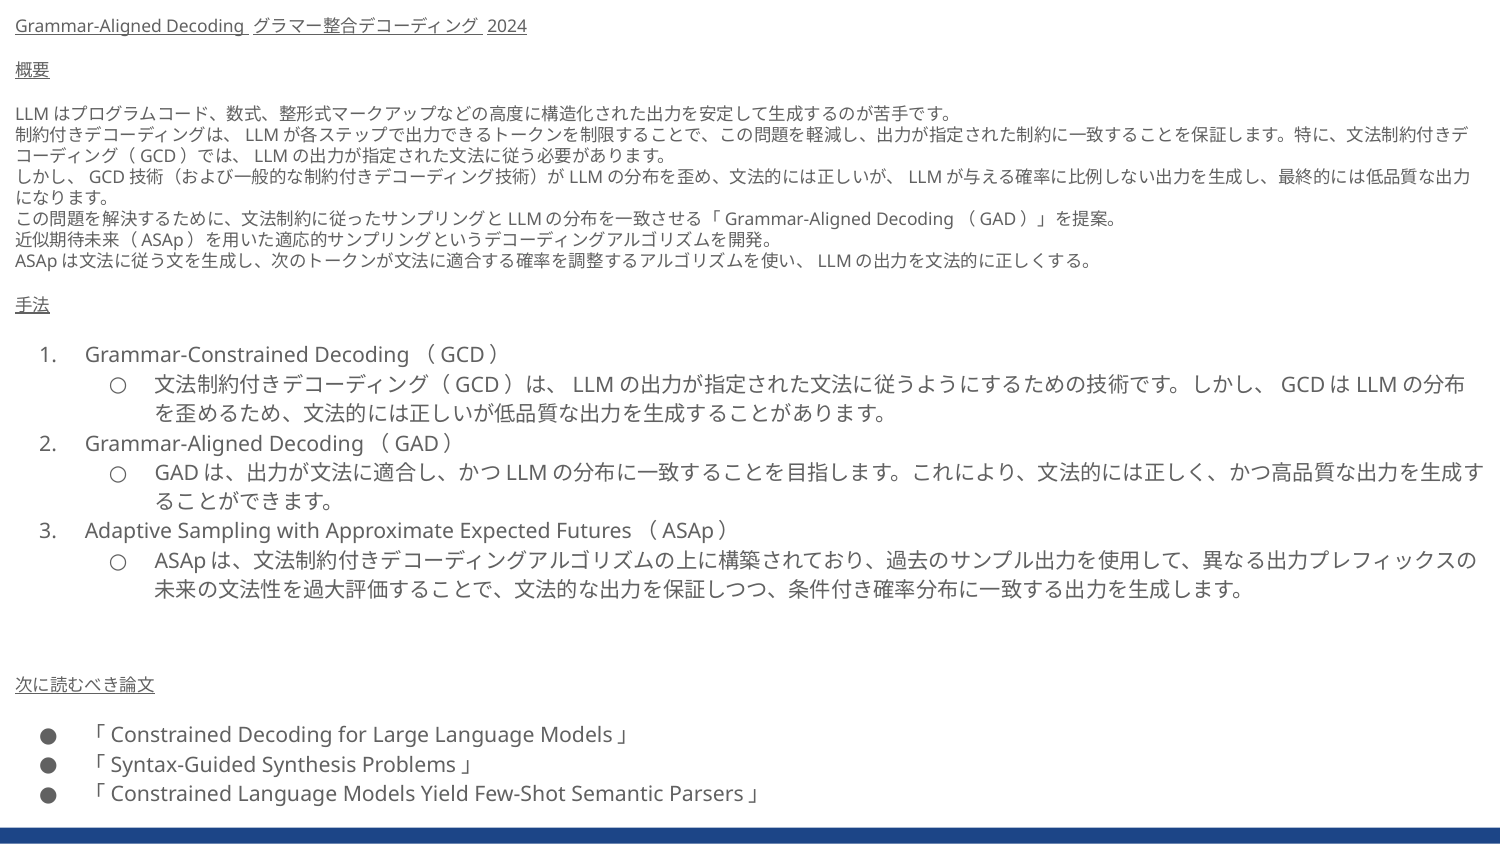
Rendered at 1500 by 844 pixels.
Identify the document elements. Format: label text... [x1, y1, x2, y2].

list Grammar-Aligned Decoding グラマー整合デコーディング 2024 概要 LLMはプログラムコード、数式、整形式マークアップなどの高度に構造化された出力を安定して生成するのが苦手です。 制約付きデコーディングは、LLMが各ステップで出力できるトークンを制限することで、この問題を軽減し、出力が指定された制約に一致することを保証します。特に、文法制約付きデコーディング（GCD）では、LLMの出力が指定された文法に従う必要があります。 しかし、GCD技術（および一般的な制約付きデコーディング技術）がLLMの分布を歪め、文法的には正しいが、LLMが与える確率に比例しない出力を生成し、最終的には低品質な出力になります。 この問題を解決するために、文法制約に従ったサンプリングとLLMの分布を一致させる「Grammar-Aligned Decoding（GAD）」を提案。 近似期待未来（ASAp）を用いた適応的サンプリングというデコーディングアルゴリズムを開発。 ASApは文法に従う文を生成し、次のトークンが文法に適合する確率を調整するアルゴリズムを使い、LLMの出力を文法的に正しくする。 手法 Grammar-Constrained Decoding（GCD） 文法制約付きデコーディング（GCD）は、LLMの出力が指定された文法に従うようにするための技術です。しかし、GCDはLLMの分布を歪めるため、文法的には正しいが低品質な出力を生成することがあります。 Grammar-Aligned Decoding（GAD） GADは、出力が文法に適合し、かつLLMの分布に一致することを目指します。これにより、文法的には正しく、かつ高品質な出力を生成することができます。 Adaptive Sampling with Approximate Expected Futures（ASAp） ASApは、文法制約付きデコーディングアルゴリズムの上に構築されており、過去のサンプル出力を使用して、異なる出力プレフィックスの未来の文法性を過大評価することで、文法的な出力を保証しつつ、条件付き確率分布に一致する出力を生成します。 次に読むべき論文 「Constrained Decoding for Large Language Models」 「Syntax-Guided Synthesis Problems」 「Constrained Language Models Yield Few-Shot Semantic Parsers」 [0, 0, 1500, 829]
